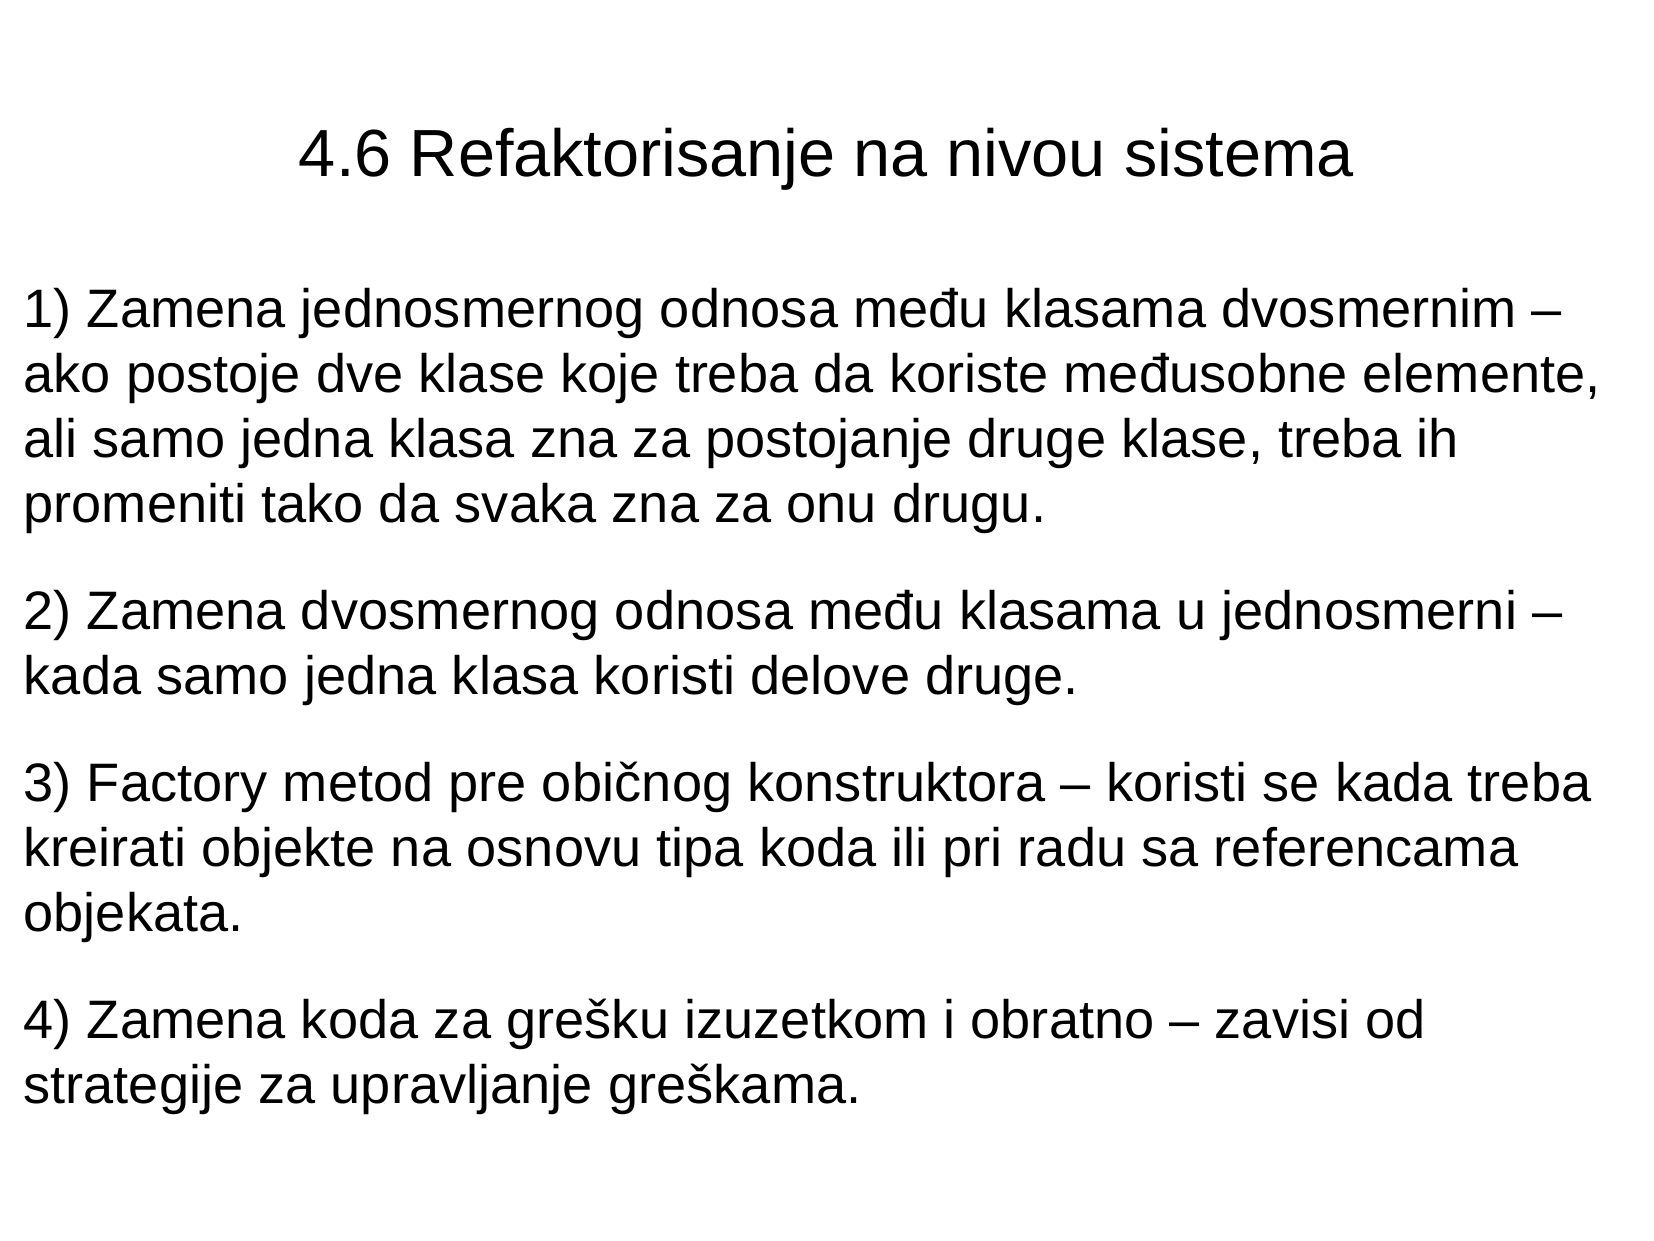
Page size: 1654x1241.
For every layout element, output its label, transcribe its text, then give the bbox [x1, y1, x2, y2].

title 4.6 Refaktorisanje na nivou sistema [82, 47, 1571, 252]
subtitle Zamena jednosmernog odnosa među klasama dvosmernim – ako postoje dve klase koje treba da koriste međusobne elemente, ali samo jedna klasa zna za postojanje druge klase, treba ih promeniti tako da svaka zna za onu drugu. Zamena dvosmernog odnosa među klasama u jednosmerni – kada samo jedna klasa koristi delove druge. Factory metod pre običnog konstruktora – koristi se kada treba kreirati objekte na osnovu tipa koda ili pri radu sa referencama objekata. Zamena koda za grešku izuzetkom i obratno – zavisi od strategije za upravljanje greškama. [23, 295, 1624, 1093]
